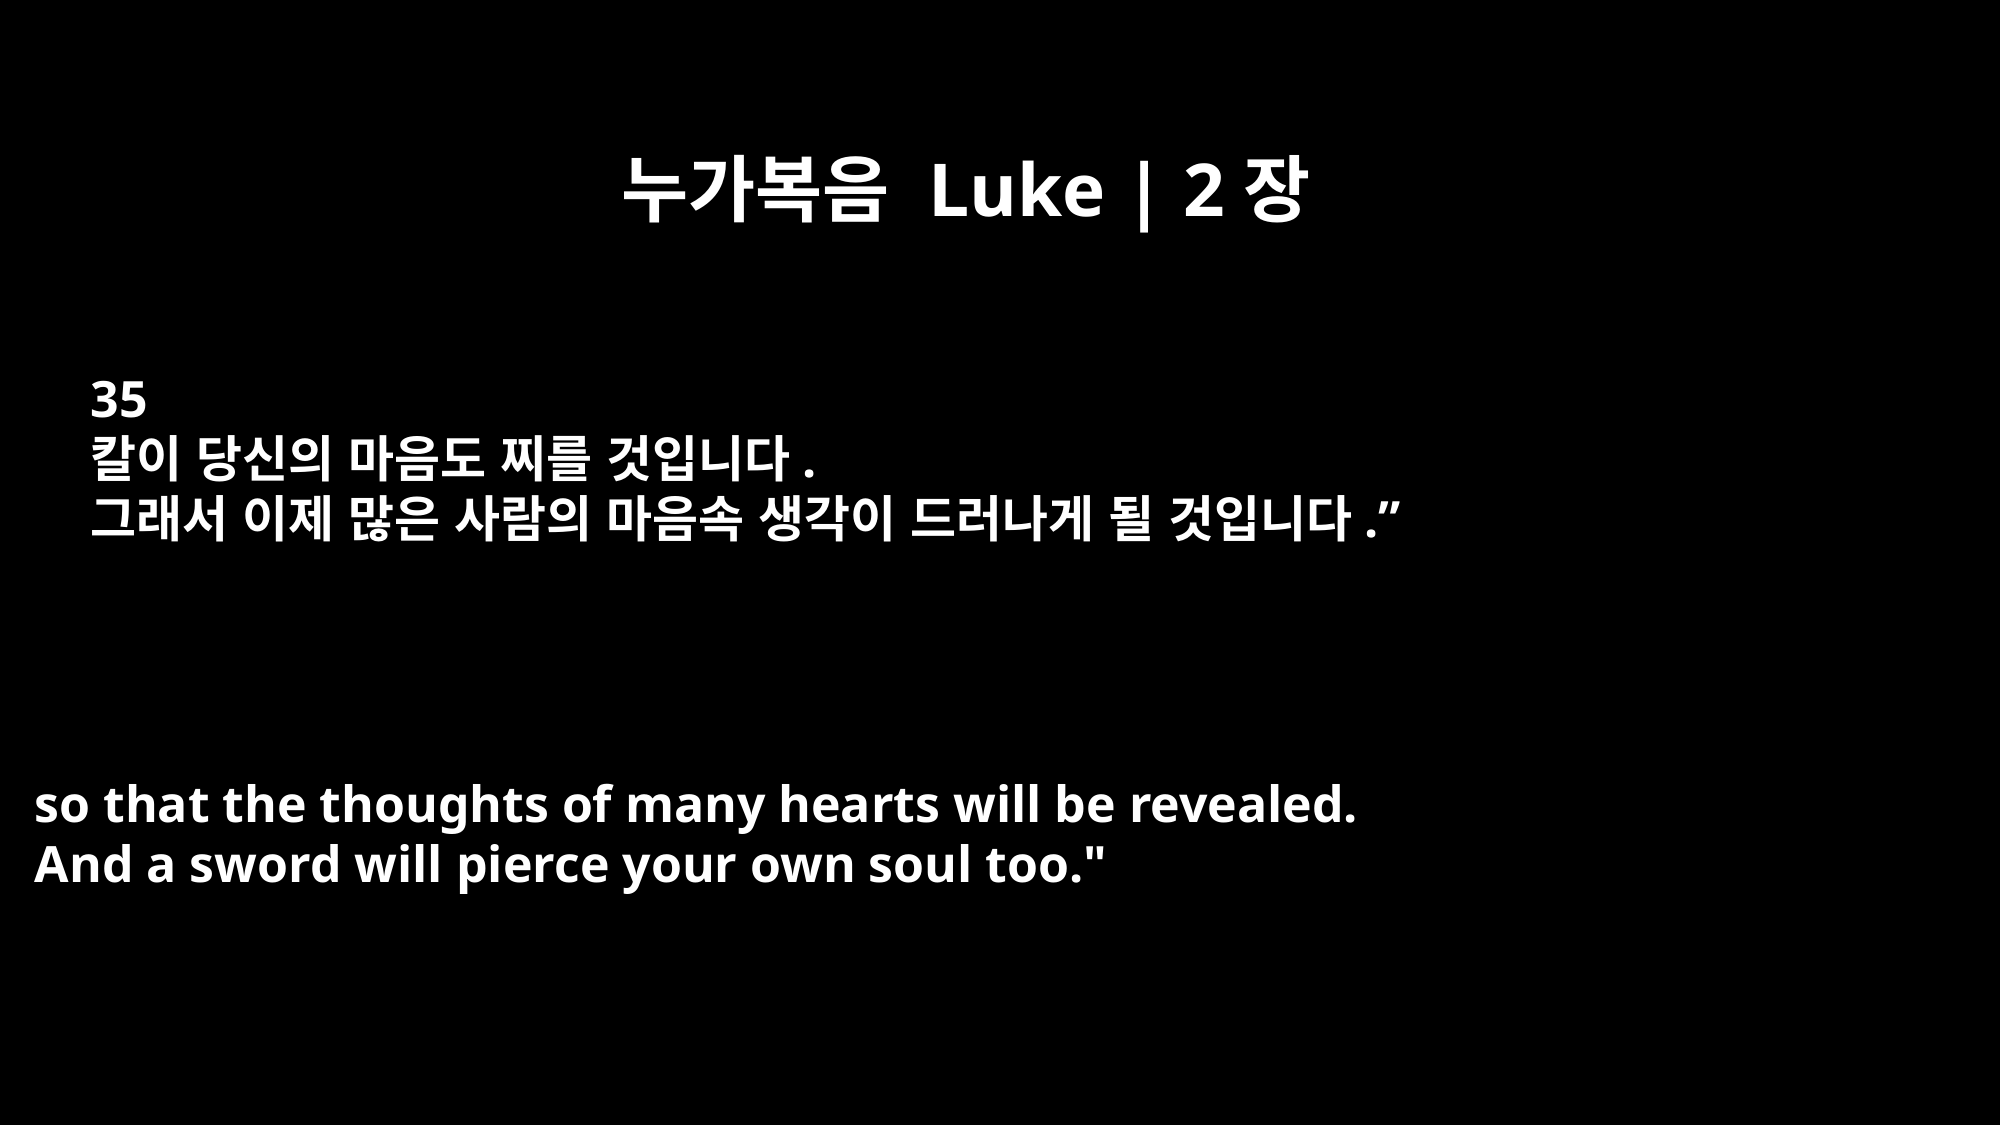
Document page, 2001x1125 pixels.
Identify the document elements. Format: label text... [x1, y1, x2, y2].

text_box so that the thoughts of many hearts will be revealed. And a sword will pierce your own soul too." [20, 764, 1387, 900]
text_box 누가복음 Luke | 2장 [606, 136, 1326, 239]
text_box 35 칼이 당신의 마음도 찌를 것입니다. 그래서 이제 많은 사람의 마음속 생각이 드러나게 될 것입니다.” [75, 359, 1417, 555]
